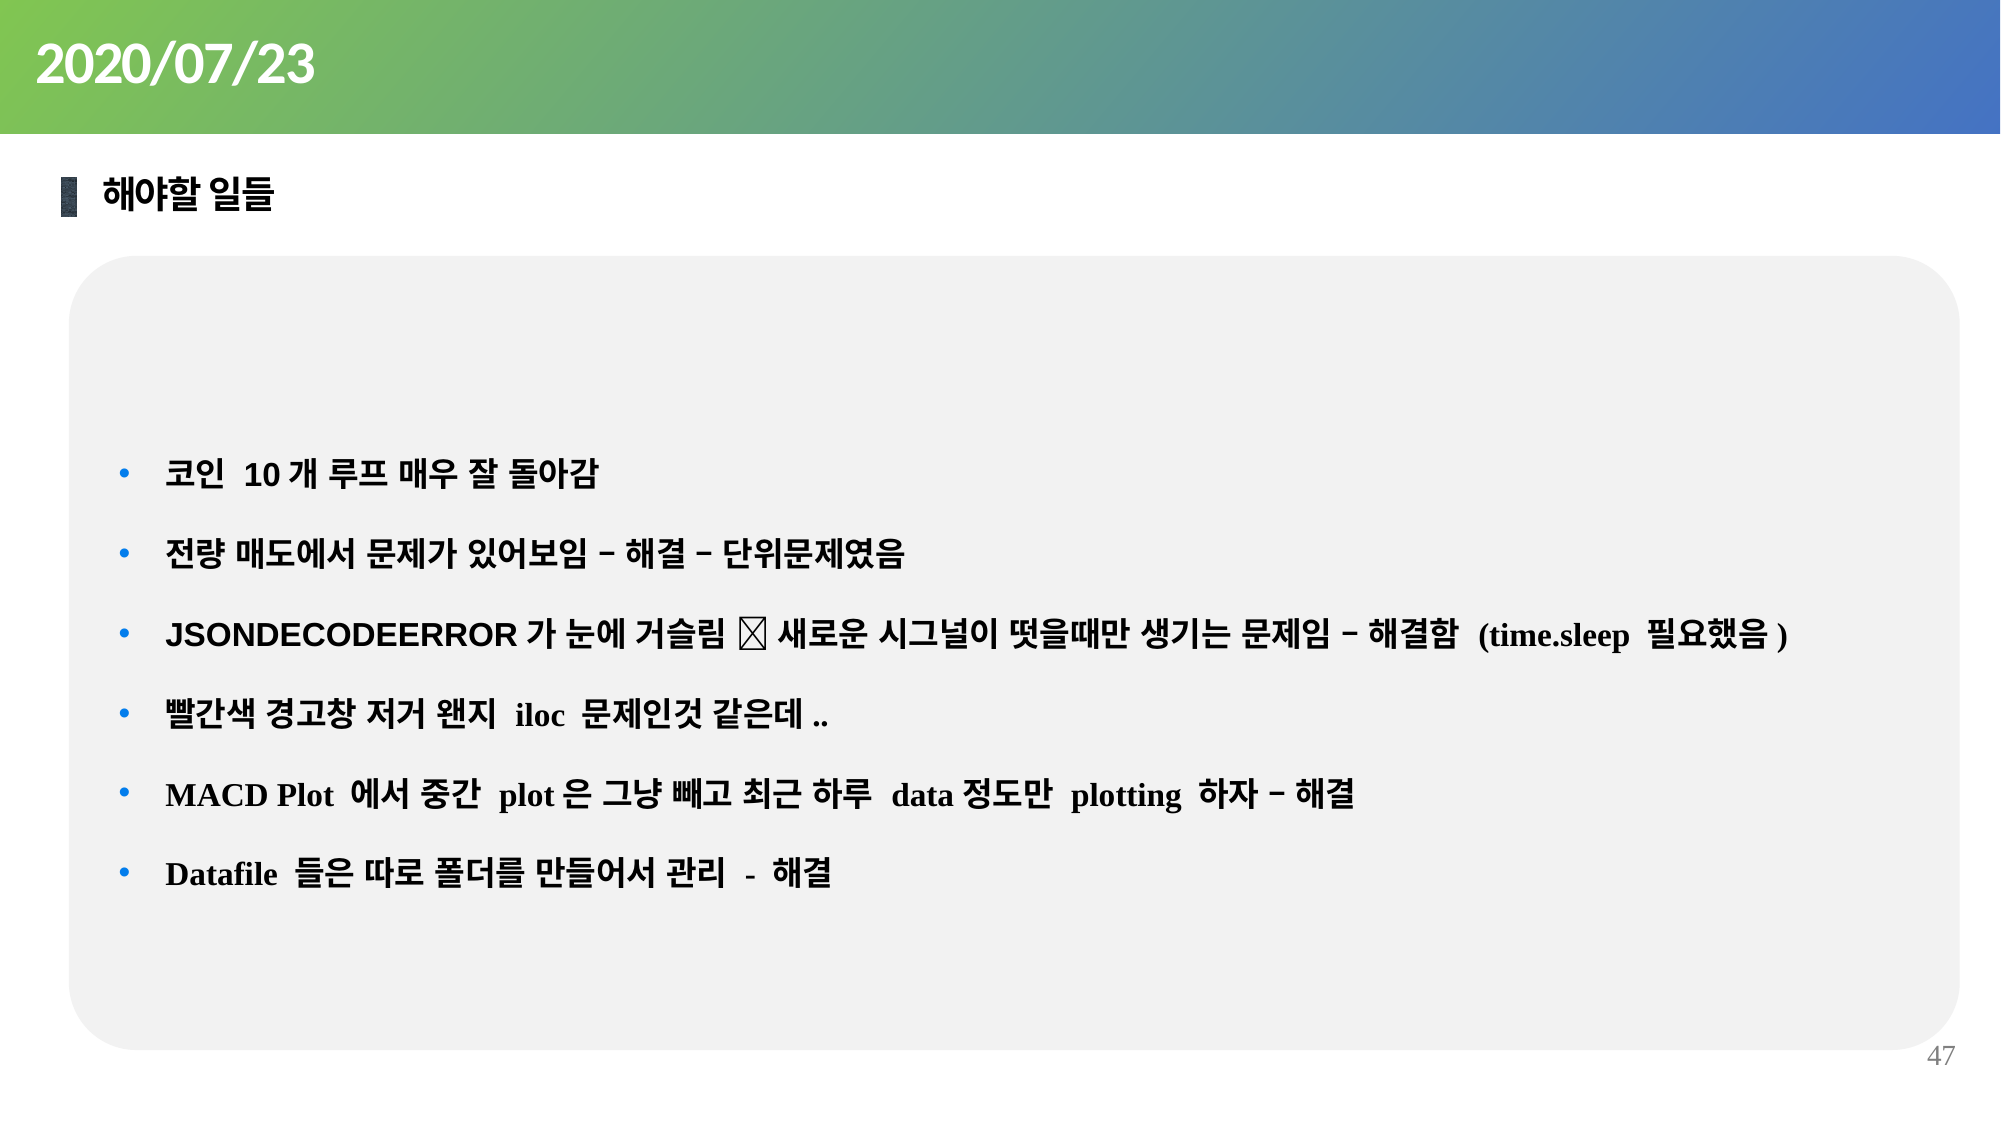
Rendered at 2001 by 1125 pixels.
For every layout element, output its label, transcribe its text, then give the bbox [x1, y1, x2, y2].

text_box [61, 163, 300, 224]
title 2020/07/23 [0, 23, 2000, 110]
slide_number 47 [1504, 1028, 1971, 1107]
text_box 코인 10개 루프 매우 잘 돌아감 전량 매도에서 문제가 있어보임 – 해결 – 단위문제였음 JSONDECODEERROR가 눈에 거슬림  새로운 시그널이 떳을때만 생기는 문제임 – 해결함 (time.sleep 필요했음) 빨간색 경고창 저거 왠지 iloc 문제인것 같은데.. MACD Plot 에서 중간 plot은 그냥 빼고 최근 하루 data정도만 plotting 하자 – 해결 Datafile 들은 따로 폴더를 만들어서 관리 - 해결 [67, 254, 1961, 1052]
